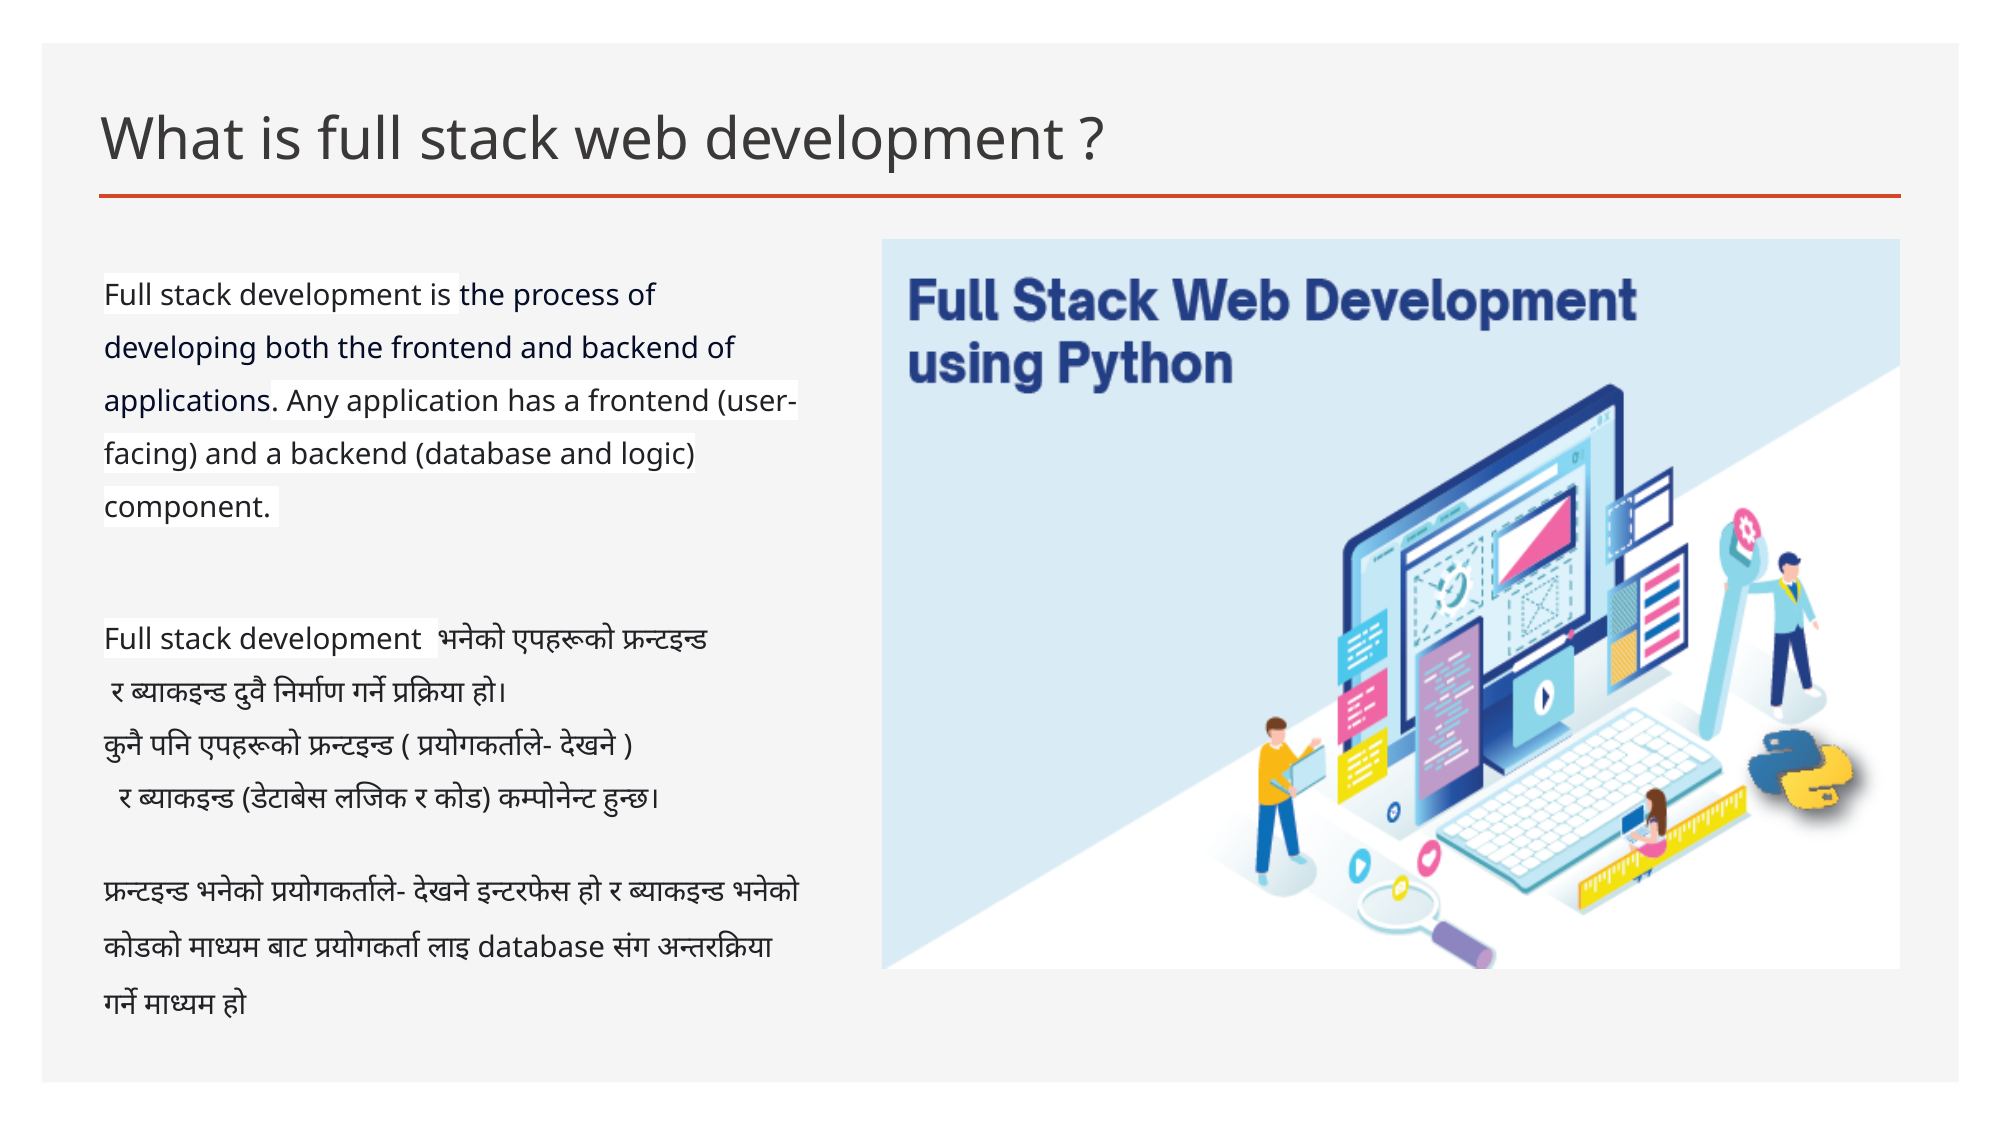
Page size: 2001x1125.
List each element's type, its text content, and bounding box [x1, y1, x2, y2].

text_box Full stack development is the process of developing both the frontend and backend of applications. Any application has a frontend (user-facing) and a backend (database and logic) component. Full stack development भनेको एपहरूको फ्रन्टइन्ड र ब्याकइन्ड दुवै निर्माण गर्ने प्रक्रिया हो। कुनै पनि एपहरूको फ्रन्टइन्ड ( प्रयोगकर्ताले- देखने ) र ब्याकइन्ड (डेटाबेस लजिक र कोड) कम्पोनेन्ट हुन्छ। फ्रन्टइन्ड भनेको प्रयोगकर्ताले- देखने इन्टरफेस हो र ब्याकइन्ड भनेको कोडको माध्यम बाट प्रयोगकर्ता लाइ database संग अन्तरक्रिया गर्ने माध्यम हो [88, 250, 828, 1070]
picture [882, 239, 1900, 969]
title What is full stack web development ? [85, 73, 1214, 179]
